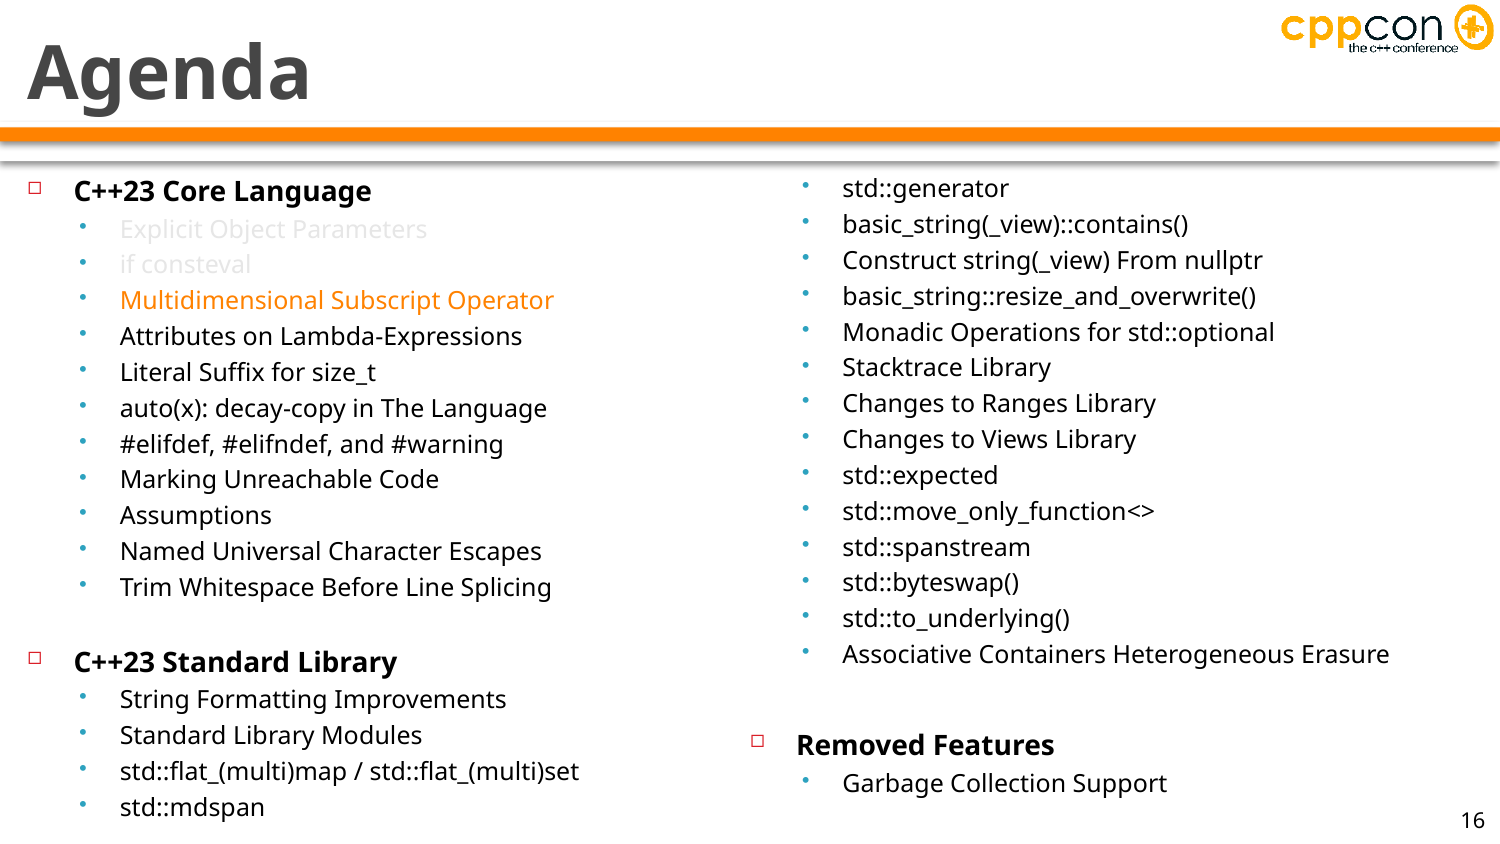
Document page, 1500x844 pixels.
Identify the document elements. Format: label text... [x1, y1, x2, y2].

list C++23 Core Language Explicit Object Parameters if consteval Multidimensional Subscript Operator Attributes on Lambda-Expressions Literal Suffix for size_t auto(x): decay-copy in The Language #elifdef, #elifndef, and #warning Marking Unreachable Code Assumptions Named Universal Character Escapes Trim Whitespace Before Line Splicing C++23 Standard Library String Formatting Improvements Standard Library Modules std::flat_(multi)map / std::flat_(multi)set std::mdspan std::generator basic_string(_view)::contains() Construct string(_view) From nullptr basic_string::resize_and_overwrite() Monadic Operations for std::optional Stacktrace Library Changes to Ranges Library Changes to Views Library std::expected std::move_only_function<> std::spanstream std::byteswap() std::to_underlying() Associative Containers Heterogeneous Erasure Removed Features Garbage Collection Support [12, 159, 1488, 835]
picture [1275, 0, 1500, 57]
title Agenda [12, 19, 1488, 122]
